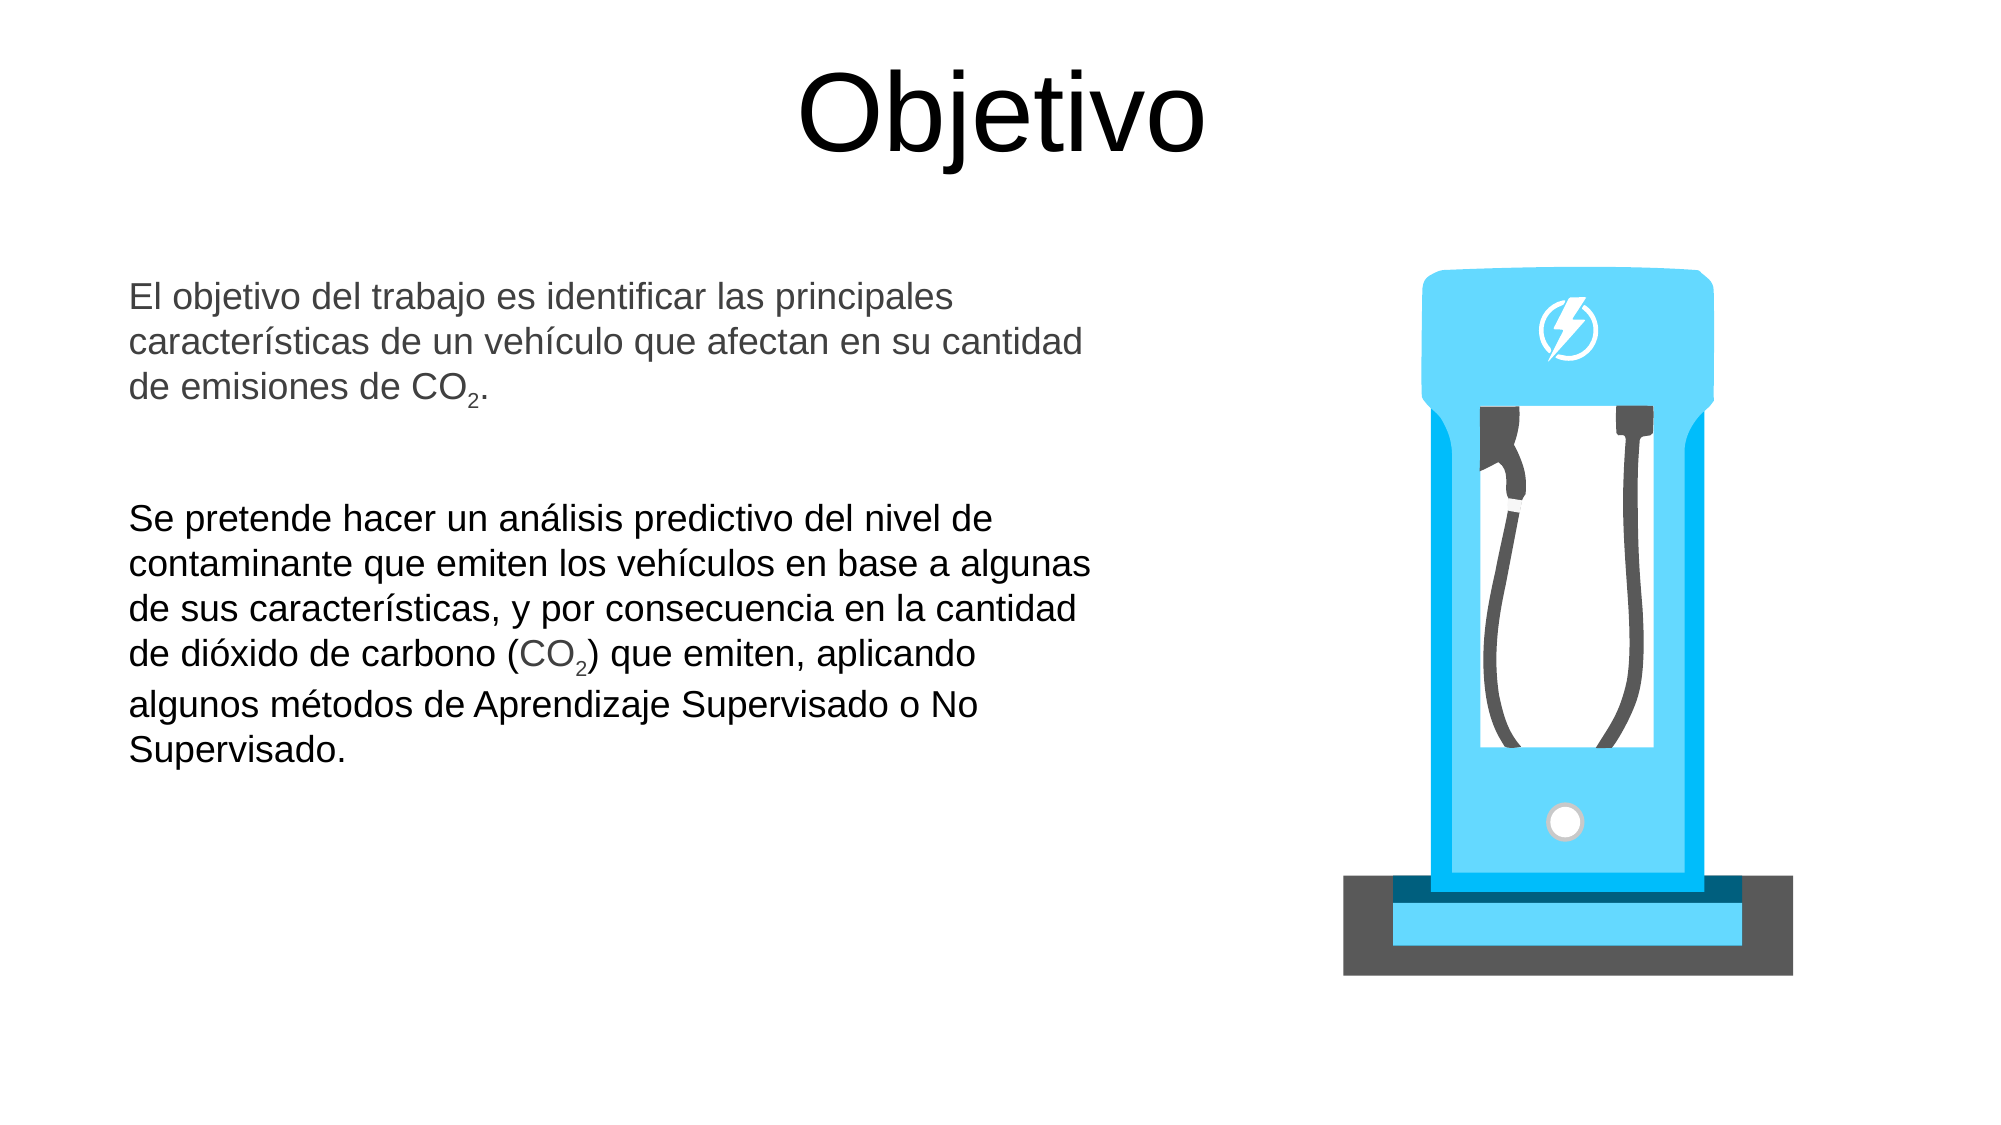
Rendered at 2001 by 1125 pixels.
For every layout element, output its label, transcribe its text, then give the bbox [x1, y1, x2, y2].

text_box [1343, 266, 1794, 976]
text_box El objetivo del trabajo es identificar las principales características de un vehículo que afectan en su cantidad de emisiones de CO2. [116, 264, 1125, 421]
text_box Se pretende hacer un análisis predictivo del nivel de contaminante que emiten los vehículos en base a algunas de sus características, y por consecuencia en la cantidad de dióxido de carbono (CO2) que emiten, aplicando algunos métodos de Aprendizaje Supervisado o No Supervisado. [116, 486, 1125, 778]
list Objetivo [53, 46, 1952, 184]
